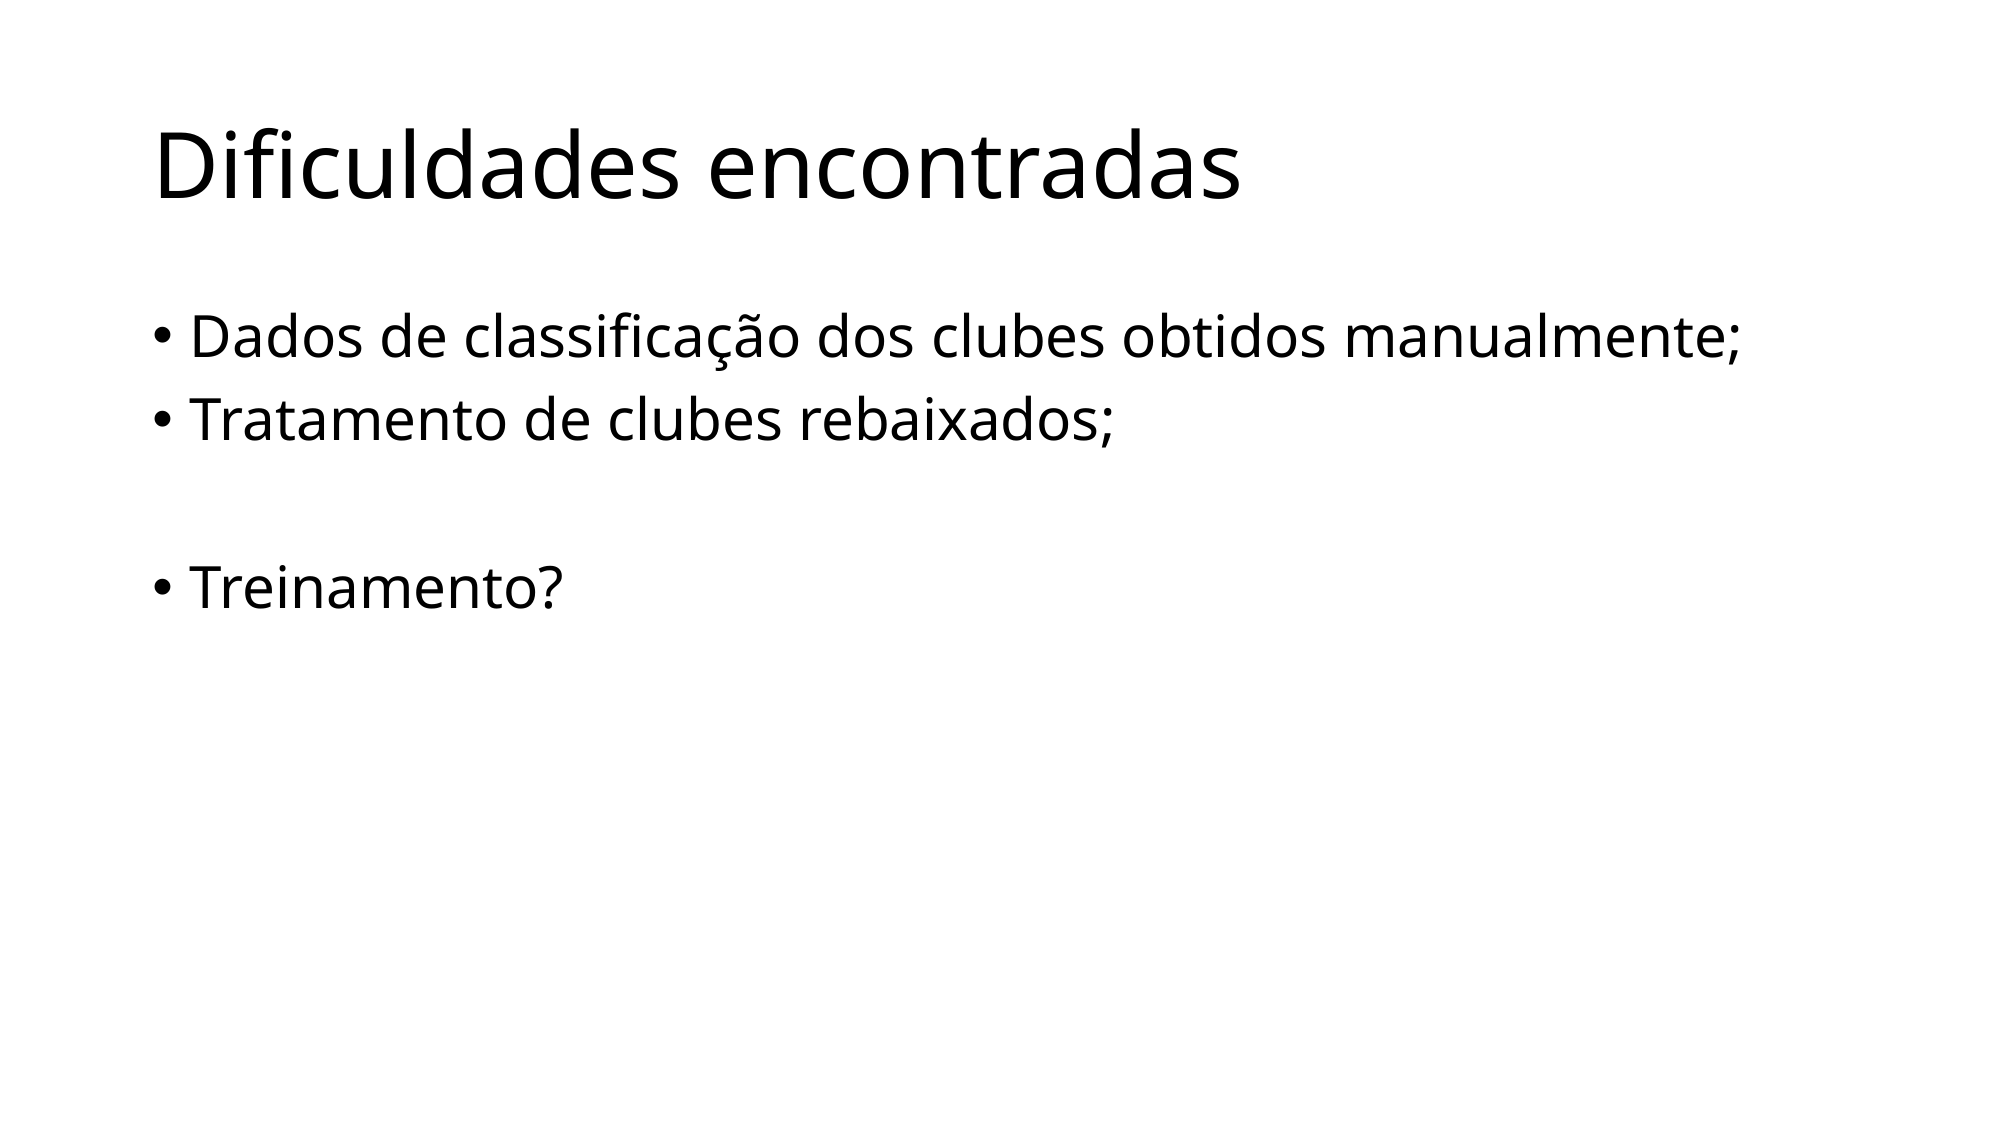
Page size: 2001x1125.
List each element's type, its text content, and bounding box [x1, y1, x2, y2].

list Dados de classificação dos clubes obtidos manualmente; Tratamento de clubes rebaixados; Treinamento? [137, 299, 1863, 1014]
title Dificuldades encontradas [137, 59, 1863, 278]
